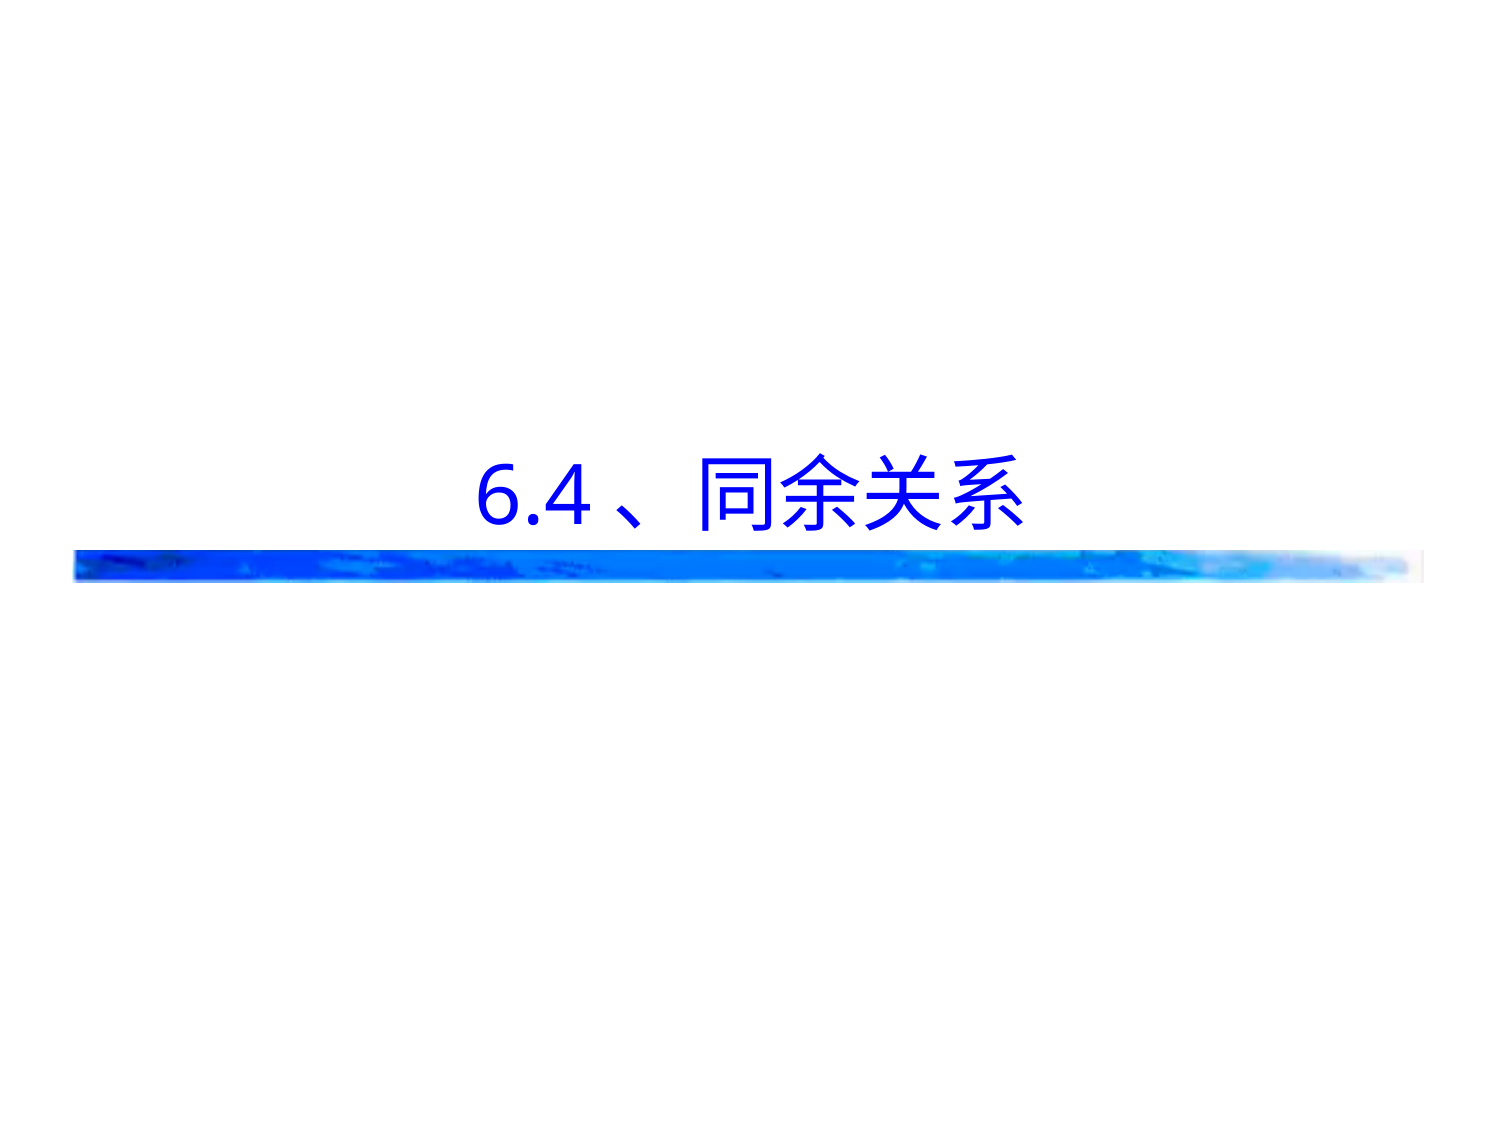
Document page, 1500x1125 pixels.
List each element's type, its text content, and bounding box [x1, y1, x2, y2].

title 6.4、同余关系 [76, 419, 1428, 563]
picture [72, 550, 1424, 583]
